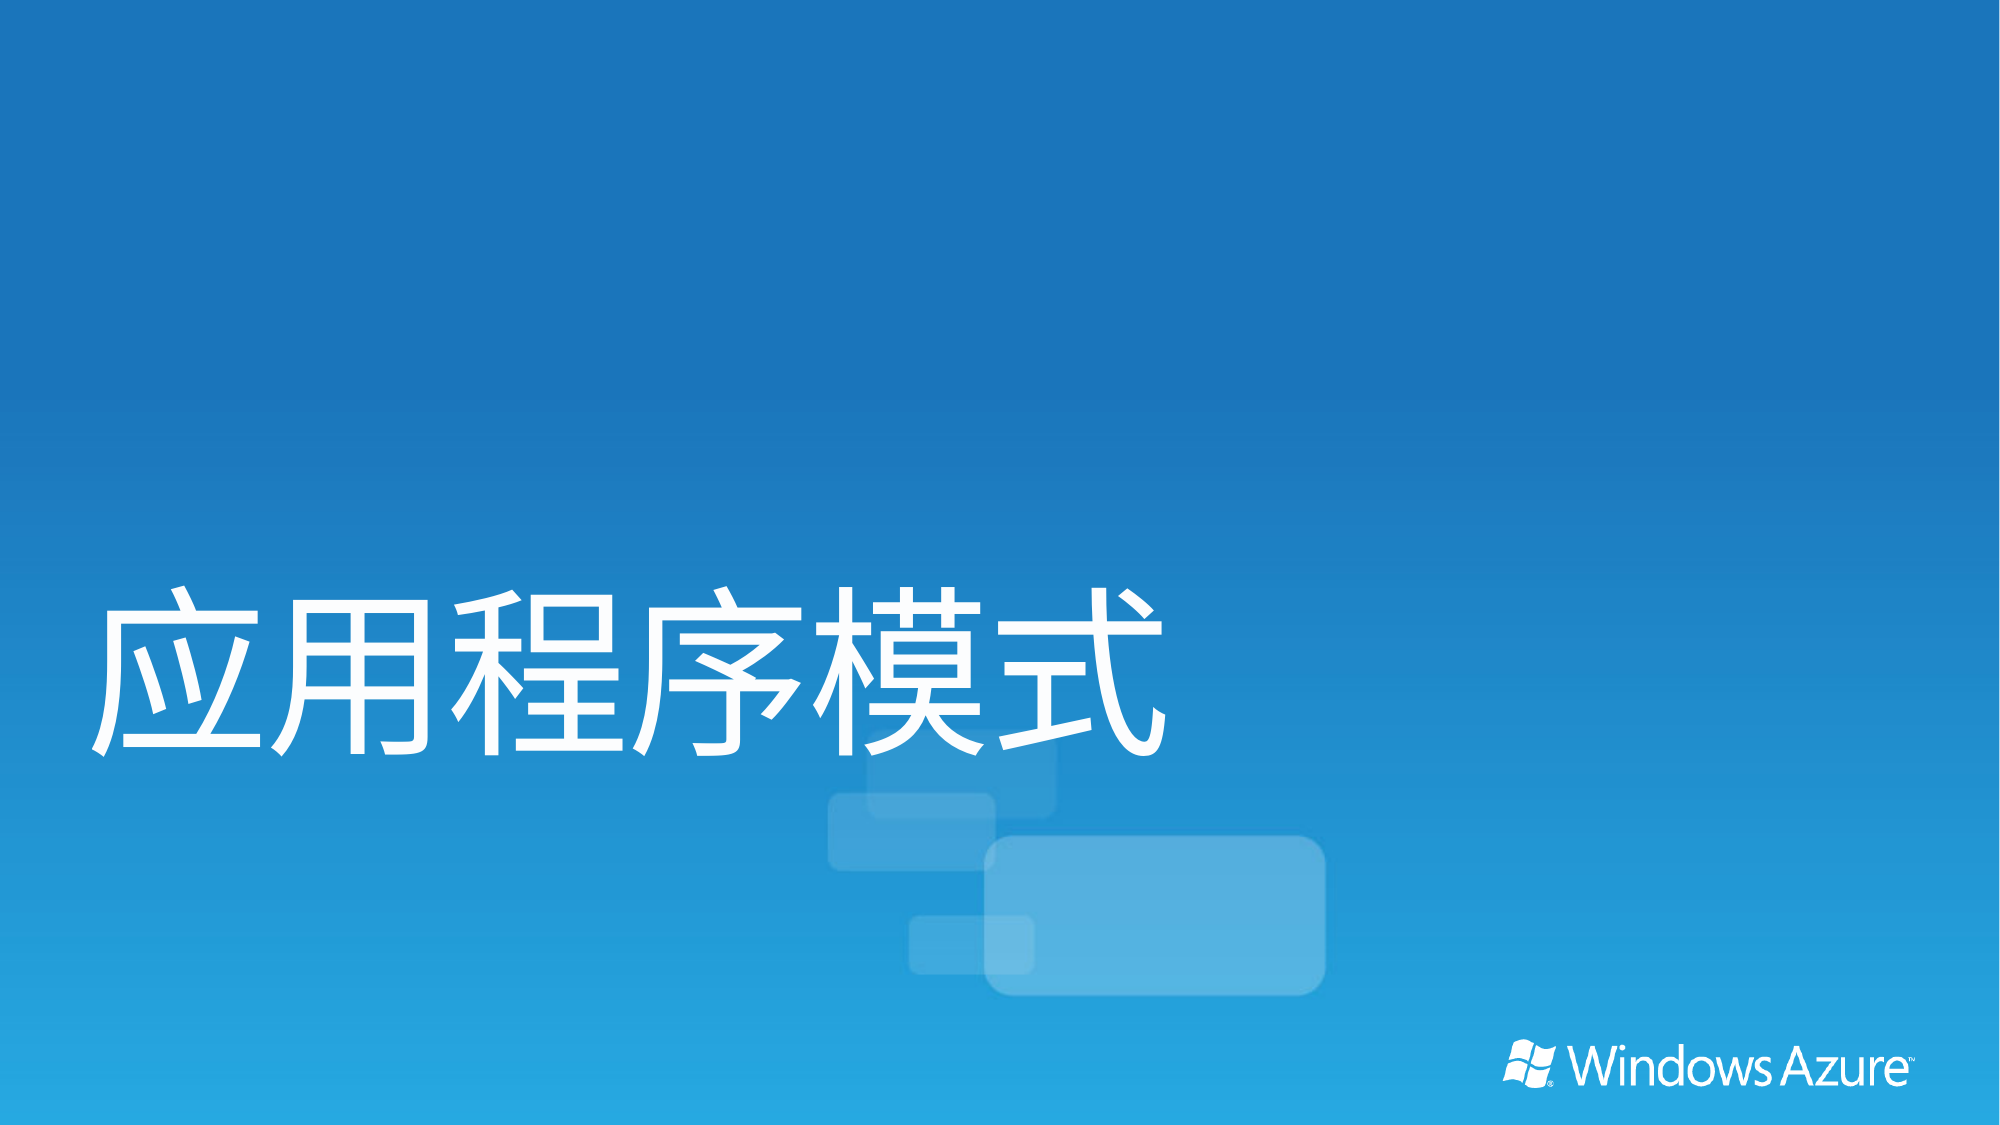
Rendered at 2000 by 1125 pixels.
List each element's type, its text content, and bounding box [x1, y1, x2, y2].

list 应用程序模式 [85, 568, 1840, 795]
picture [0, 0, 2000, 1125]
